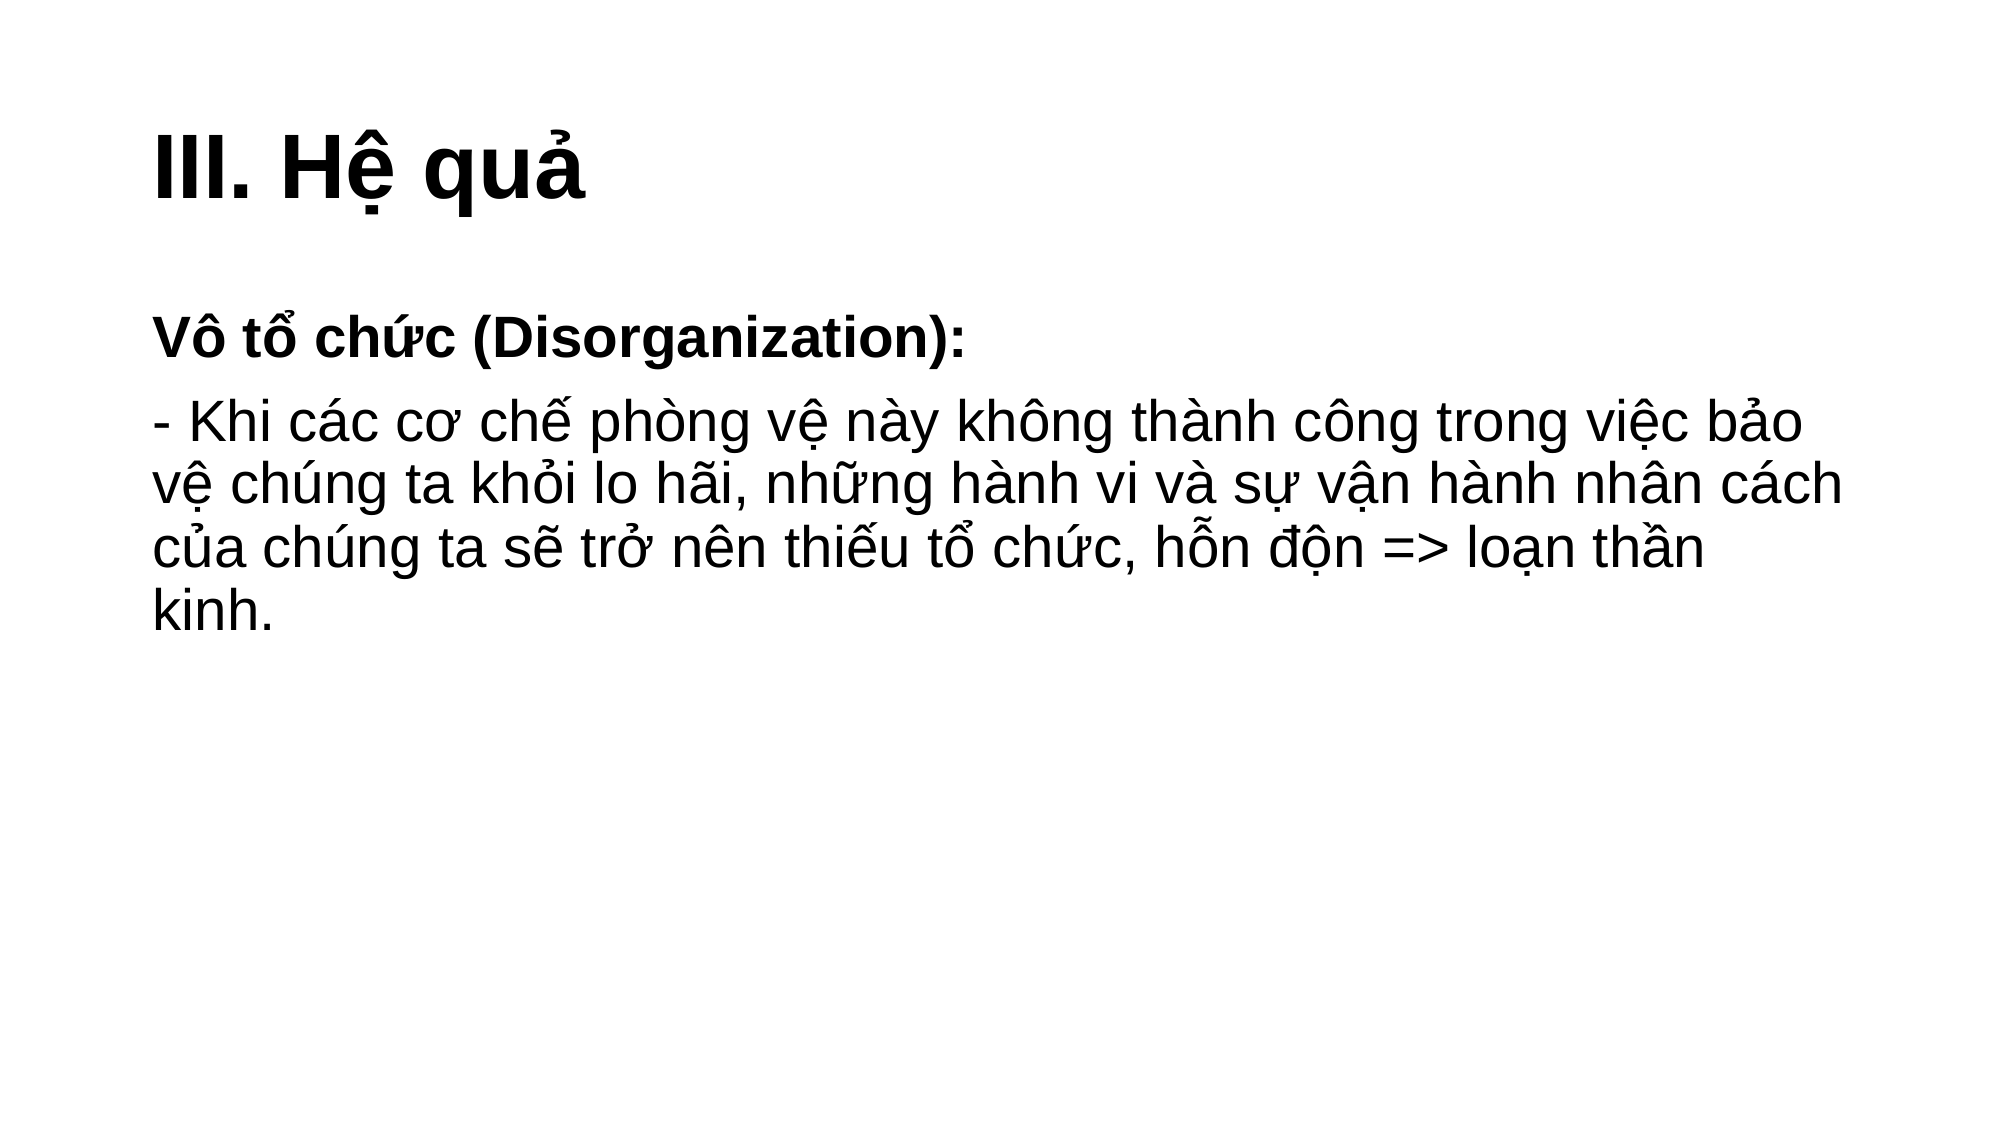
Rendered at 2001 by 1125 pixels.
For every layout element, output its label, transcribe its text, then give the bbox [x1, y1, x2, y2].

list Vô tổ chức (Disorganization): - Khi các cơ chế phòng vệ này không thành công trong việc bảo vệ chúng ta khỏi lo hãi, những hành vi và sự vận hành nhân cách của chúng ta sẽ trở nên thiếu tổ chức, hỗn độn => loạn thần kinh. [137, 299, 1863, 1014]
title III. Hệ quả [137, 59, 1863, 278]
